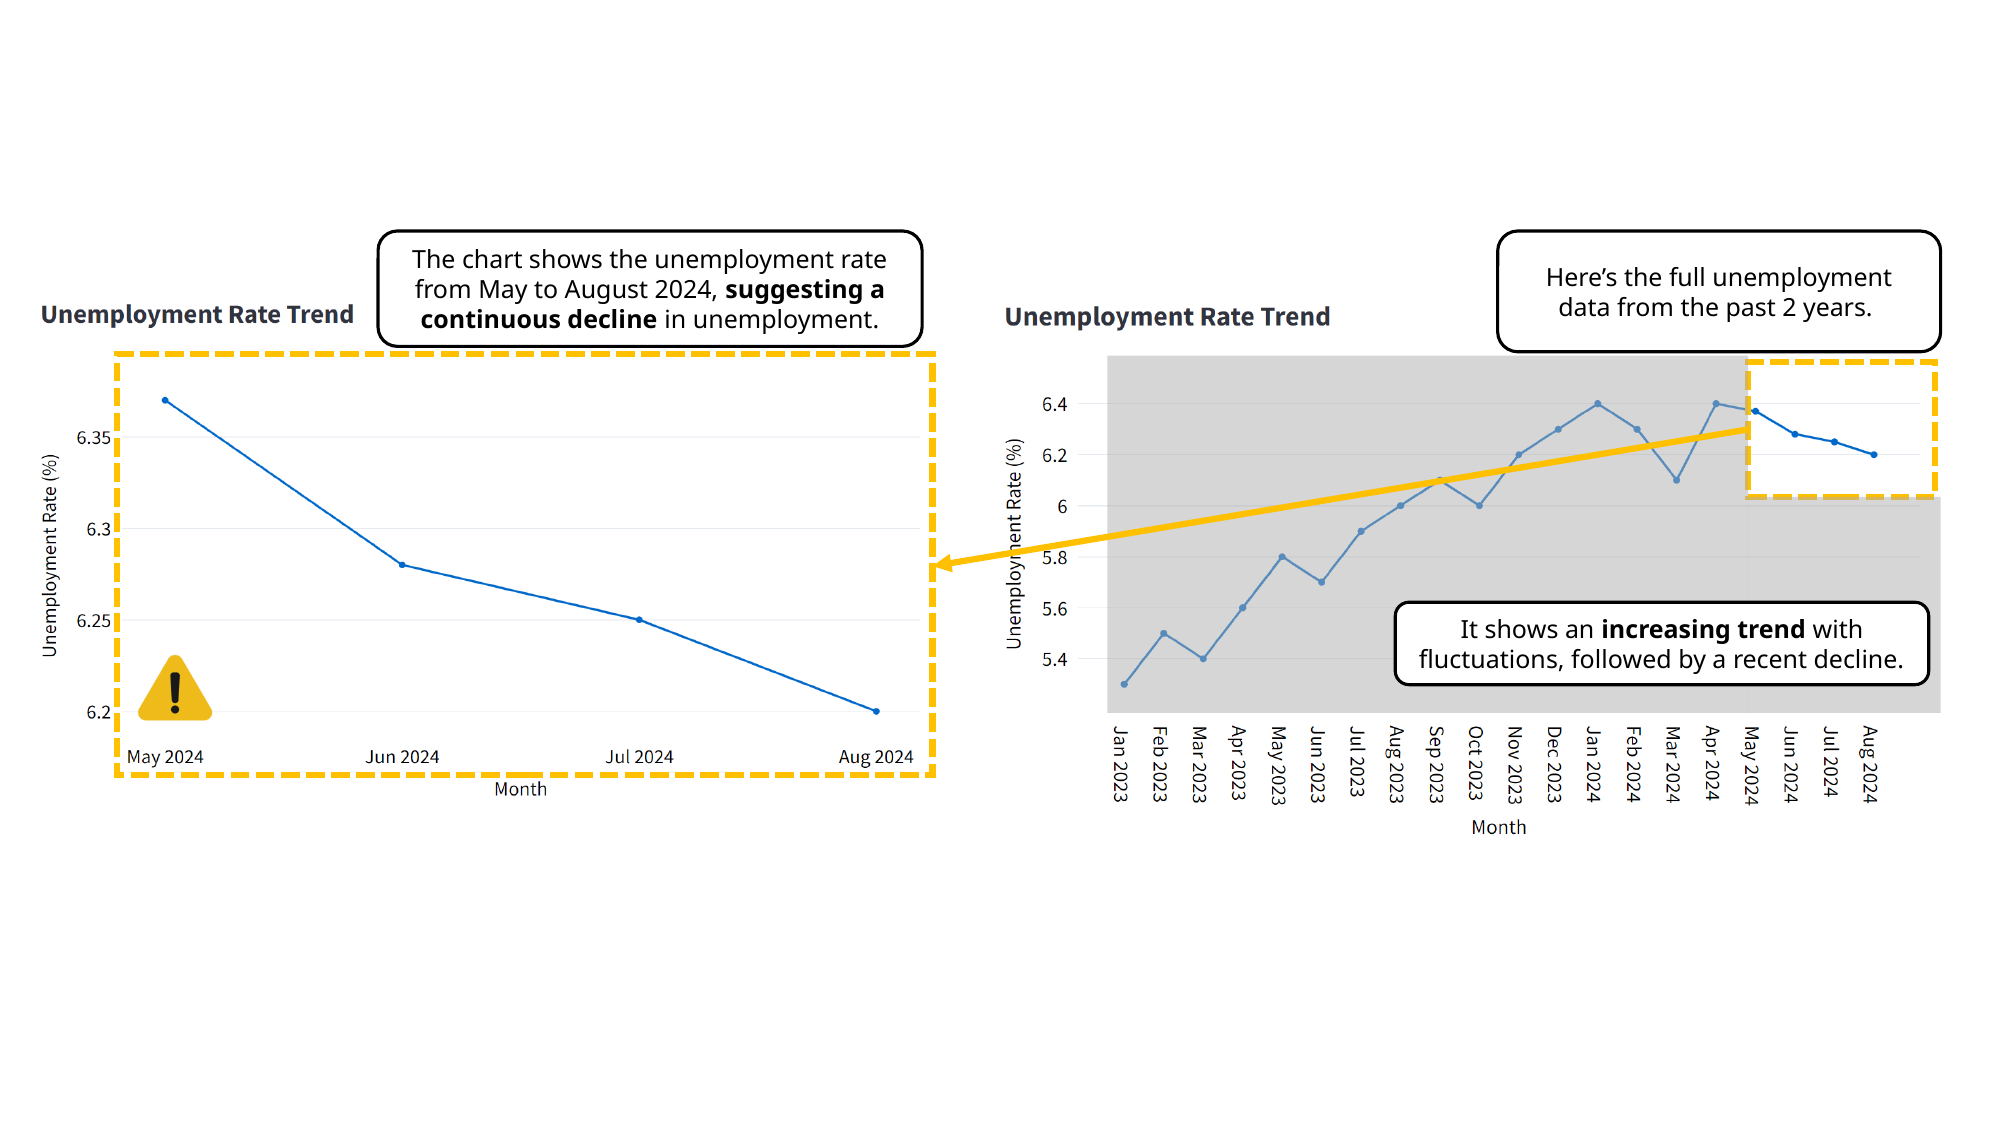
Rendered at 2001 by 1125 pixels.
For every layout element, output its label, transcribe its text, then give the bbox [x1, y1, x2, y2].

picture [987, 289, 1936, 845]
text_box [932, 428, 1749, 567]
text_box [0, 217, 2000, 895]
text_box Here’s the full unemployment data from the past 2 years. [1496, 229, 1943, 347]
text_box [1936, 495, 1942, 714]
picture [25, 289, 934, 804]
text_box The chart shows the unemployment rate from May to August 2024, suggesting a continuous decline in unemployment. [376, 229, 924, 289]
